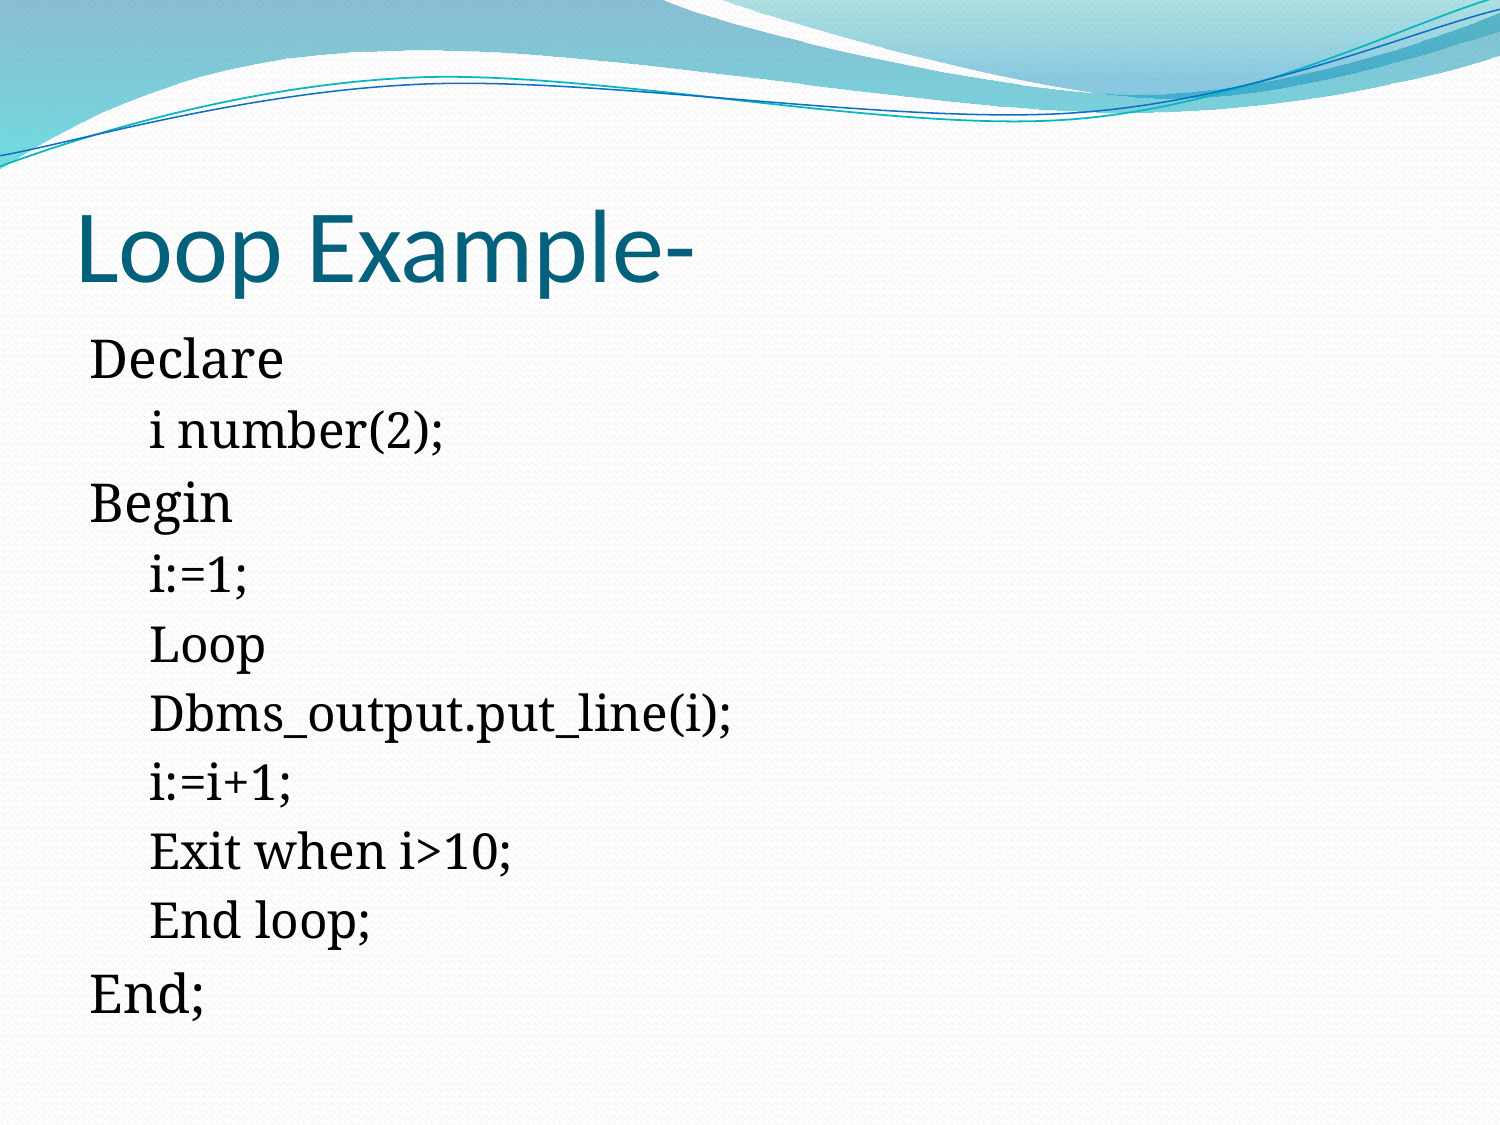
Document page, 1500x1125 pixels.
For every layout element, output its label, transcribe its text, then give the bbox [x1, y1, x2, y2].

list Declare i number(2); Begin i:=1; Loop Dbms_output.put_line(i); i:=i+1; Exit when i>10; End loop; End; [75, 317, 1425, 1038]
title Loop Example- [75, 115, 1425, 303]
